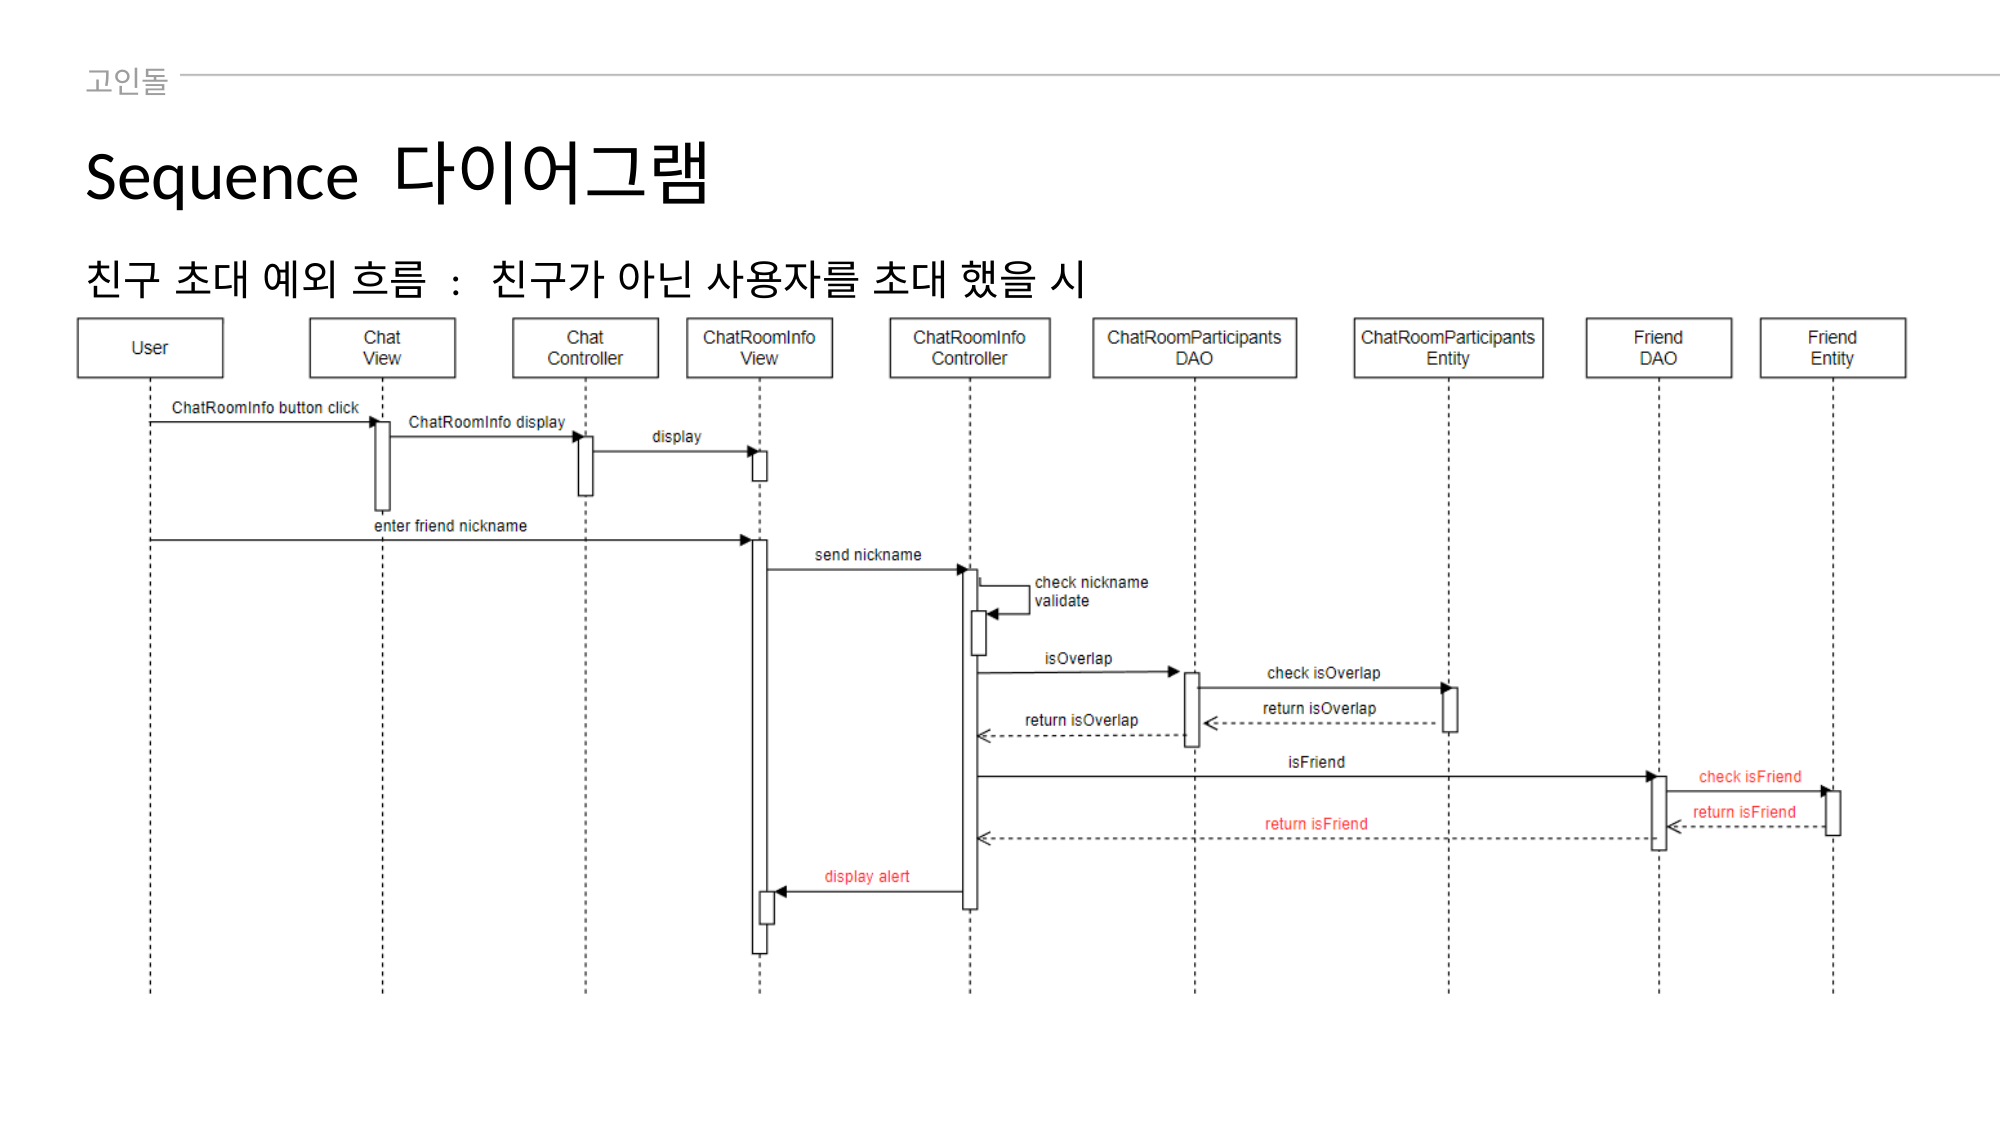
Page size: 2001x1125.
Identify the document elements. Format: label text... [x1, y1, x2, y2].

picture [70, 311, 1919, 1003]
text_box 고인돌 [70, 55, 496, 107]
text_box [180, 72, 2000, 78]
text_box 친구 초대 예외 흐름 : 친구가 아닌 사용자를 초대 했을 시 [70, 246, 1195, 311]
text_box Sequence 다이어그램 [70, 122, 863, 221]
